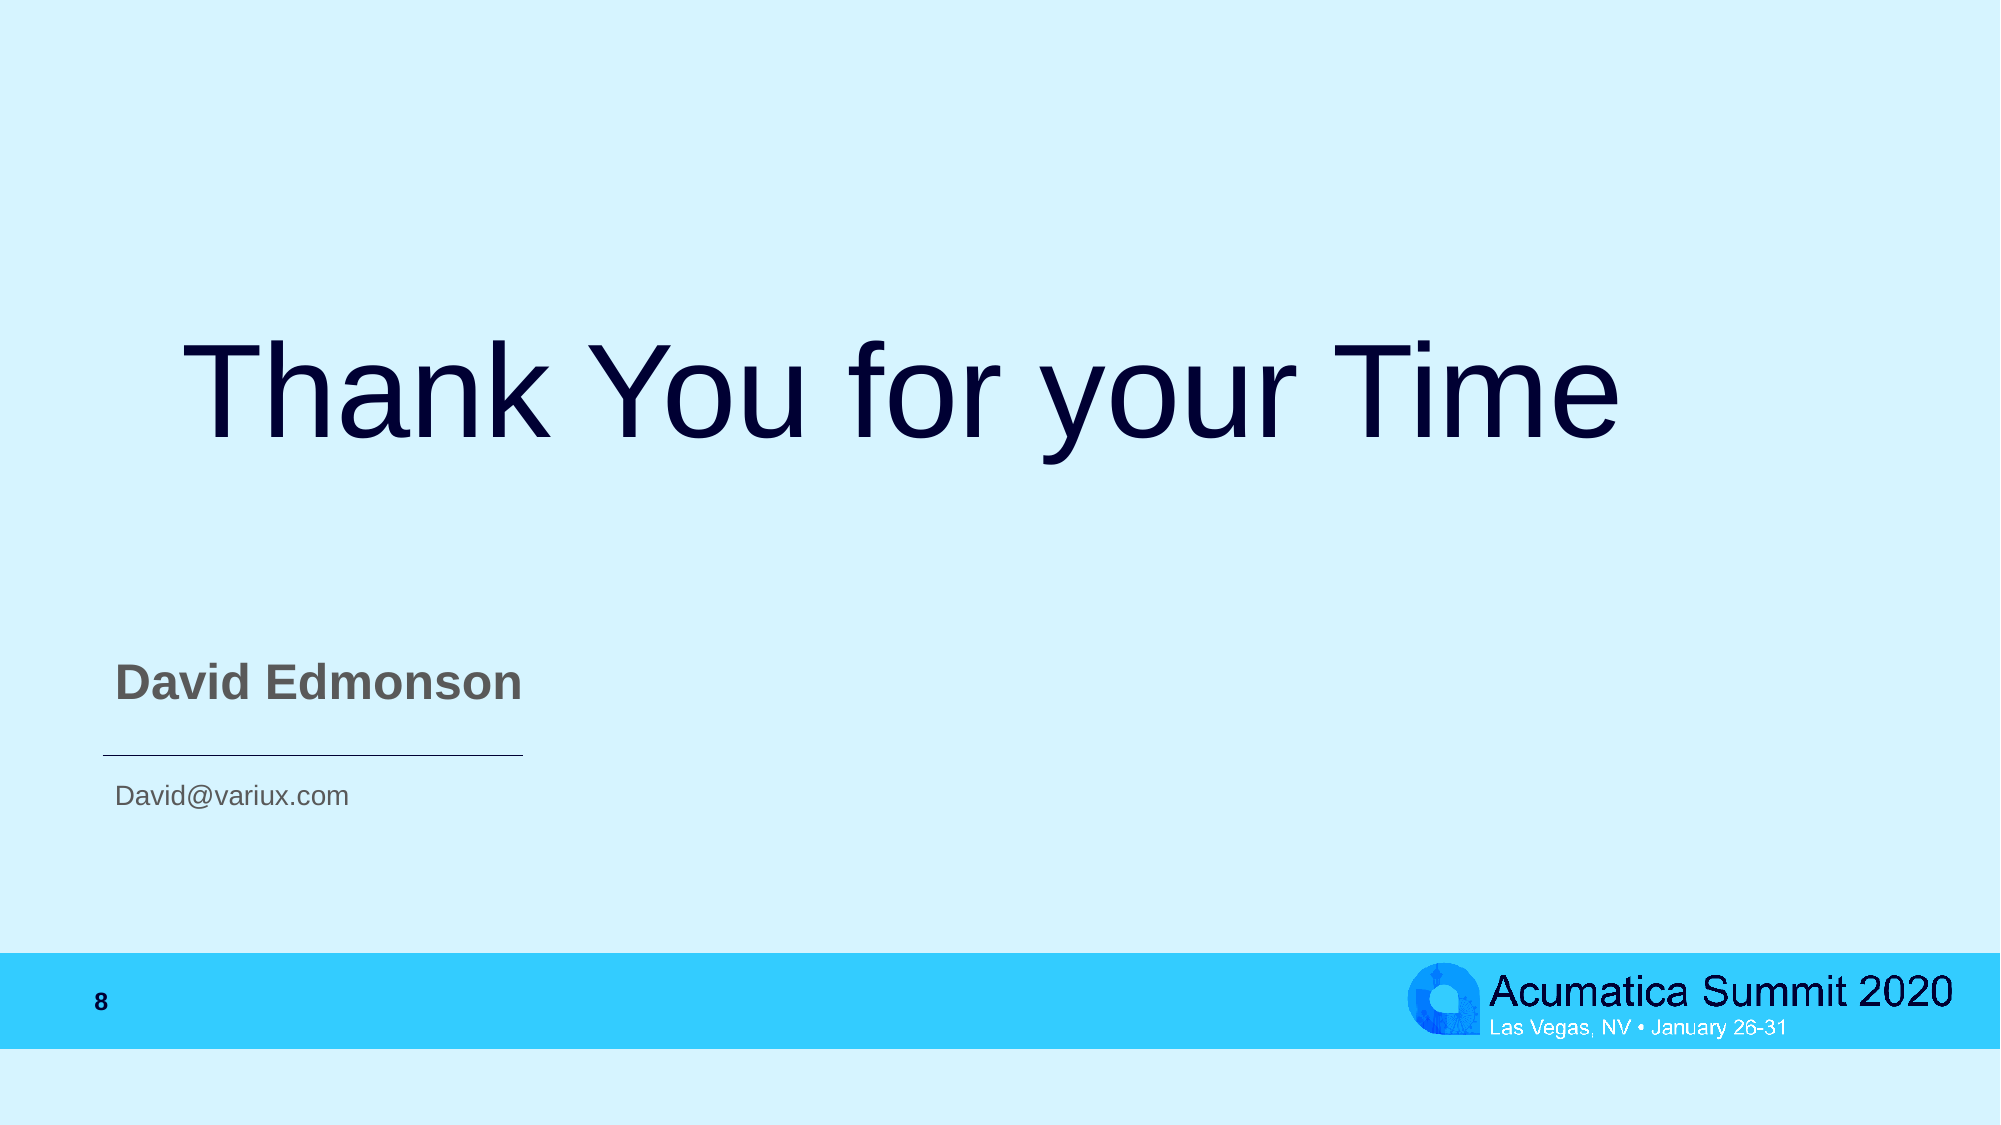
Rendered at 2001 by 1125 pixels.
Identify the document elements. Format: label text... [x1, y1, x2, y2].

list David@variux.com [100, 770, 751, 820]
list David Edmonson [100, 642, 751, 718]
title Thank You for your Time [180, 140, 1727, 464]
picture [1397, 956, 1962, 1045]
